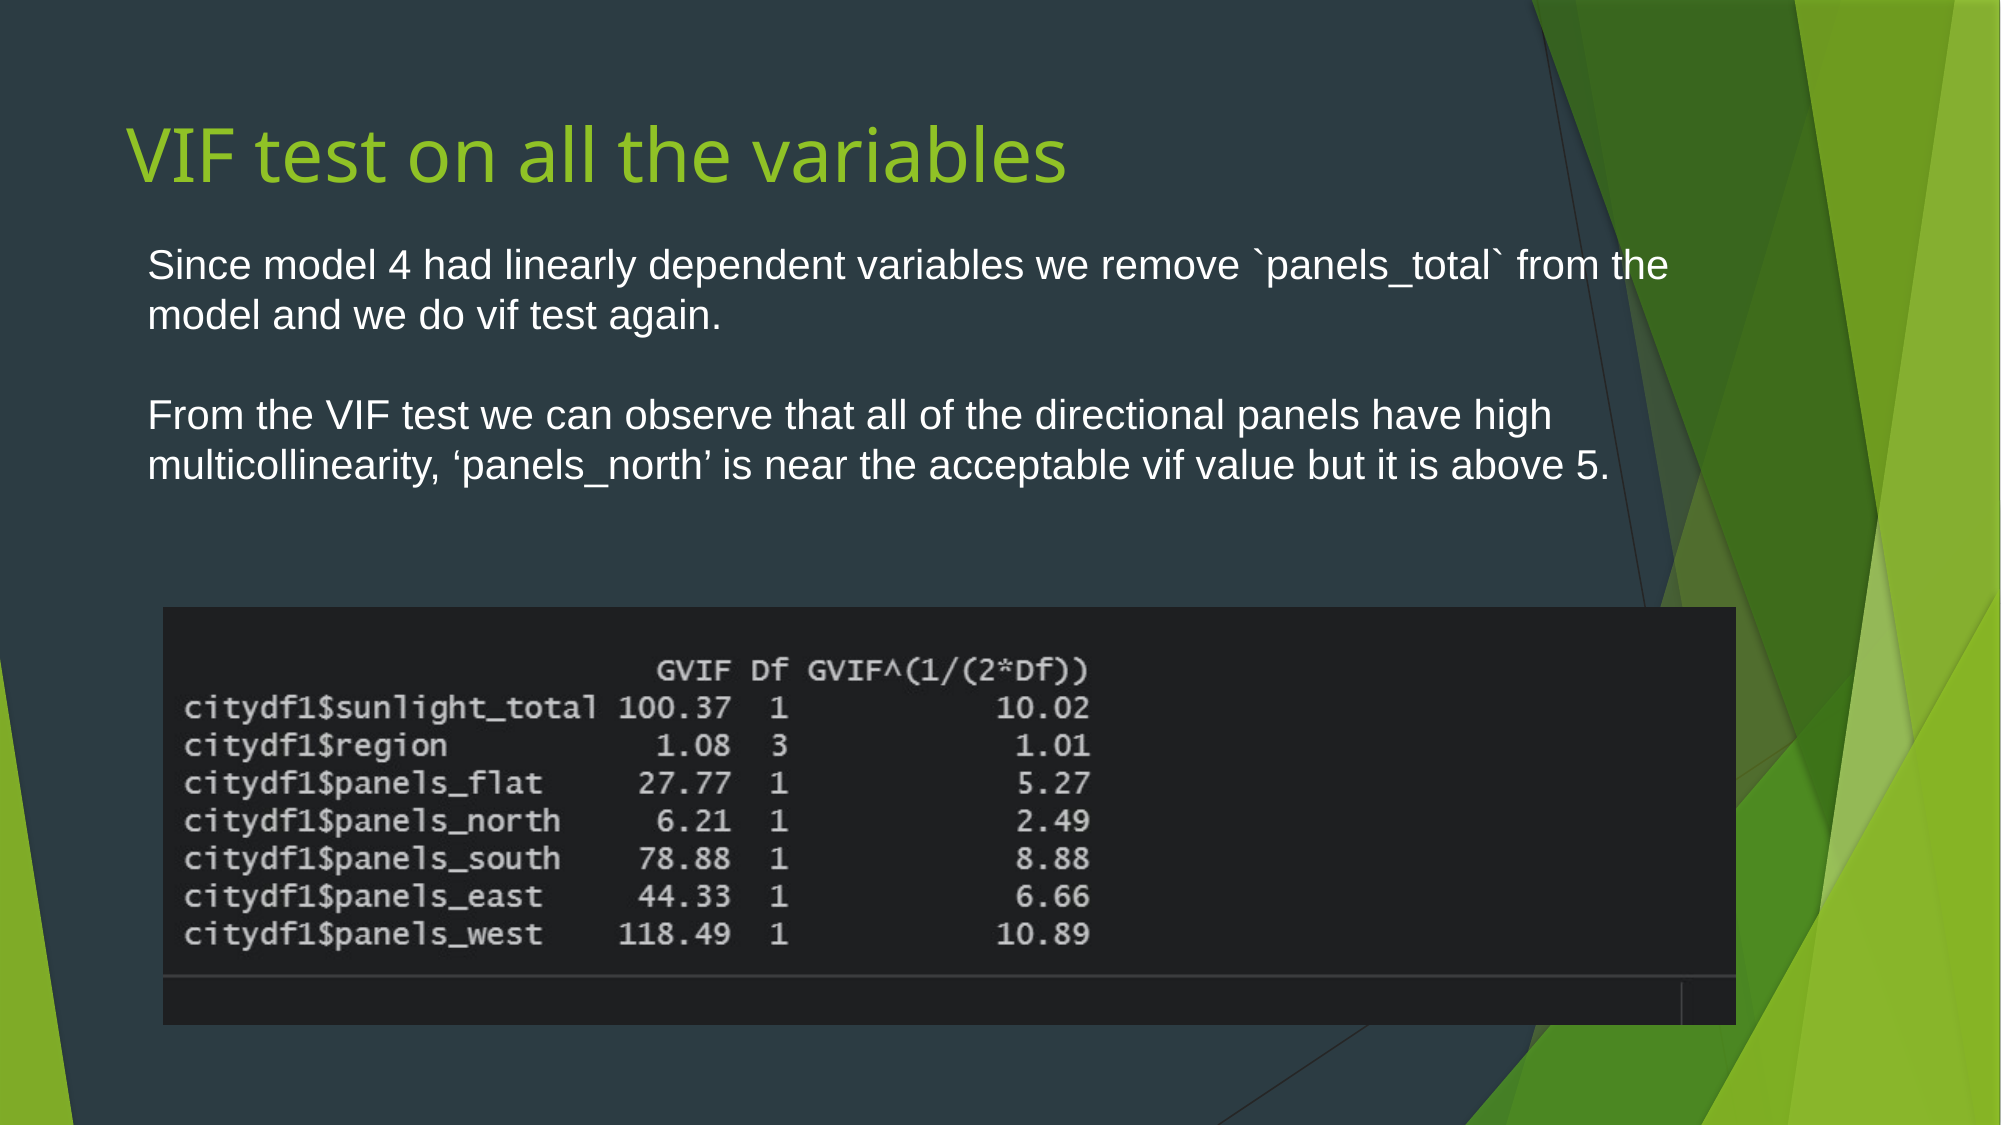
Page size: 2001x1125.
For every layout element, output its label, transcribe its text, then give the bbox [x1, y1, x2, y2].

text_box Since model 4 had linearly dependent variables we remove `panels_total` from the model and we do vif test again. From the VIF test we can observe that all of the directional panels have high multicollinearity, ‘panels_north’ is near the acceptable vif value but it is above 5. [132, 230, 1793, 645]
title VIF test on all the variables [111, 99, 1522, 231]
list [162, 607, 1737, 1026]
